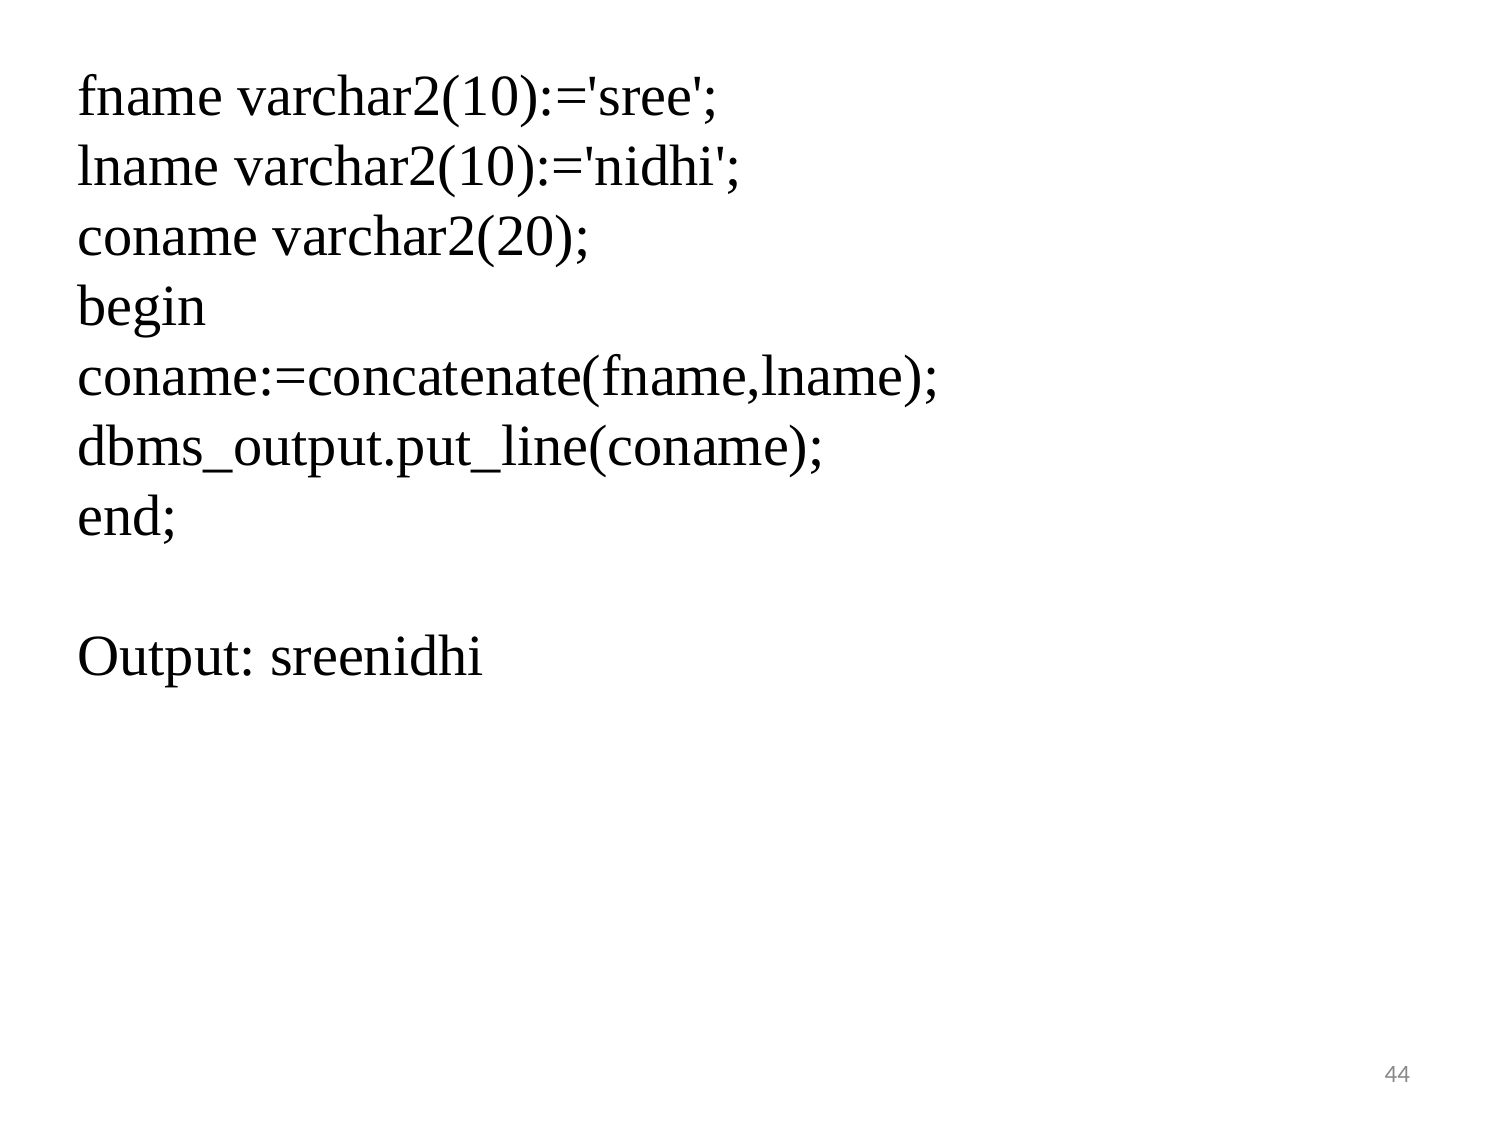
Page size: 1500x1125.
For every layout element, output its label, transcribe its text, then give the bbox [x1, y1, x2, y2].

text_box ‹#› [1074, 1042, 1425, 1103]
text_box fname varchar2(10):='sree'; lname varchar2(10):='nidhi'; coname varchar2(20); begin coname:=concatenate(fname,lname); dbms_output.put_line(coname); end; Output: sreenidhi [62, 50, 1438, 695]
